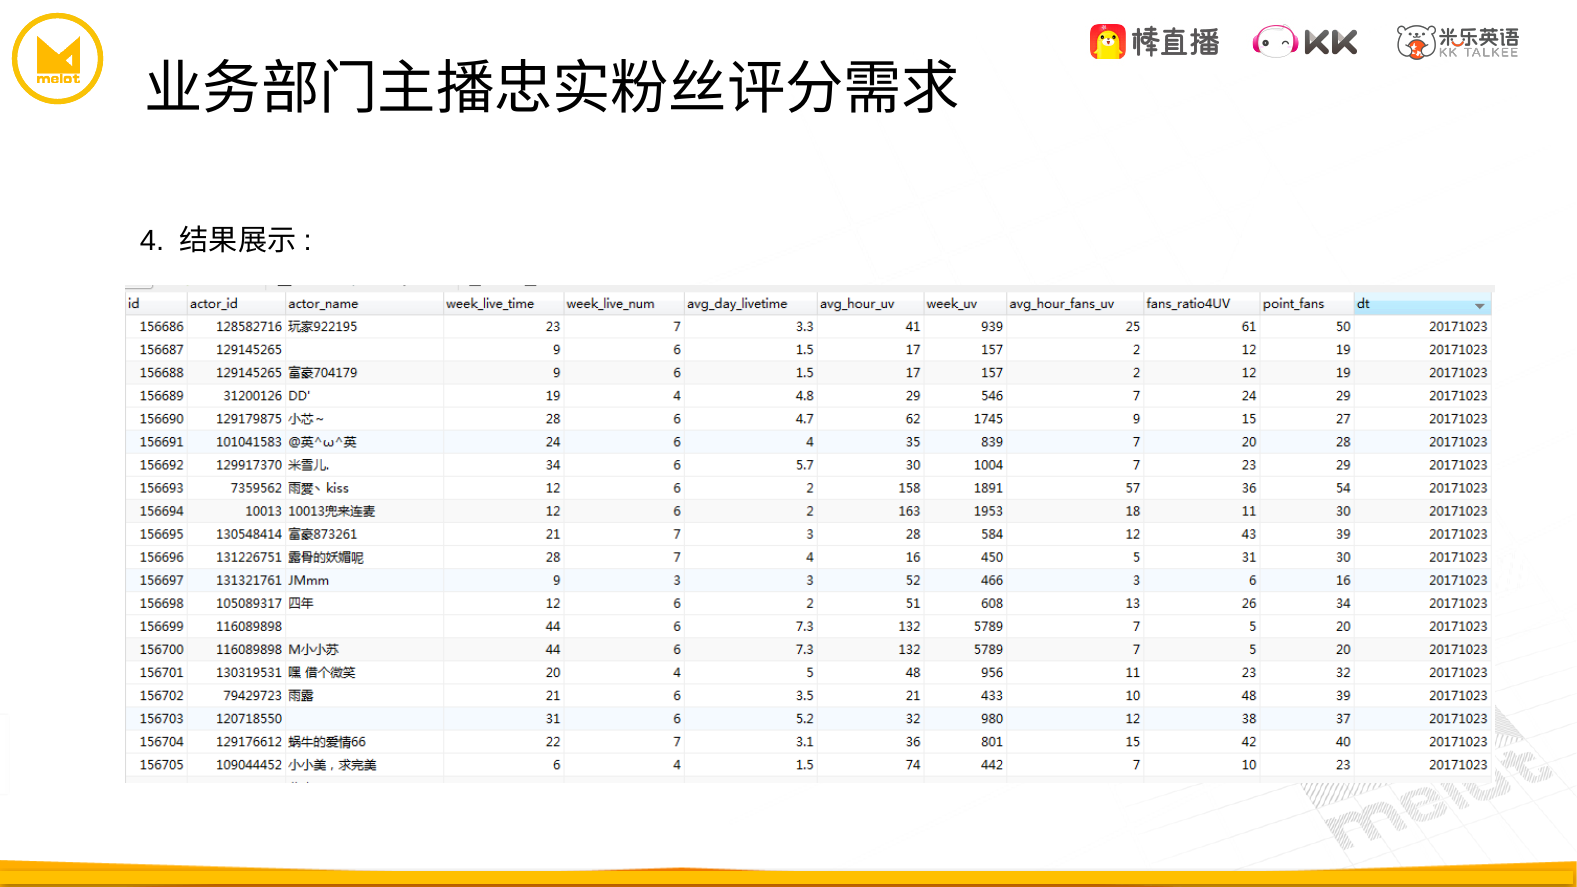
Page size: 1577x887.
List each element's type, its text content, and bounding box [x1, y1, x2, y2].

text_box [12, 13, 103, 104]
picture [0, 0, 1577, 887]
title 业务部门主播忠实粉丝评分需求 [133, 15, 1032, 155]
text_box [0, 870, 1574, 885]
text_box 4. 结果展示: [125, 213, 1164, 283]
